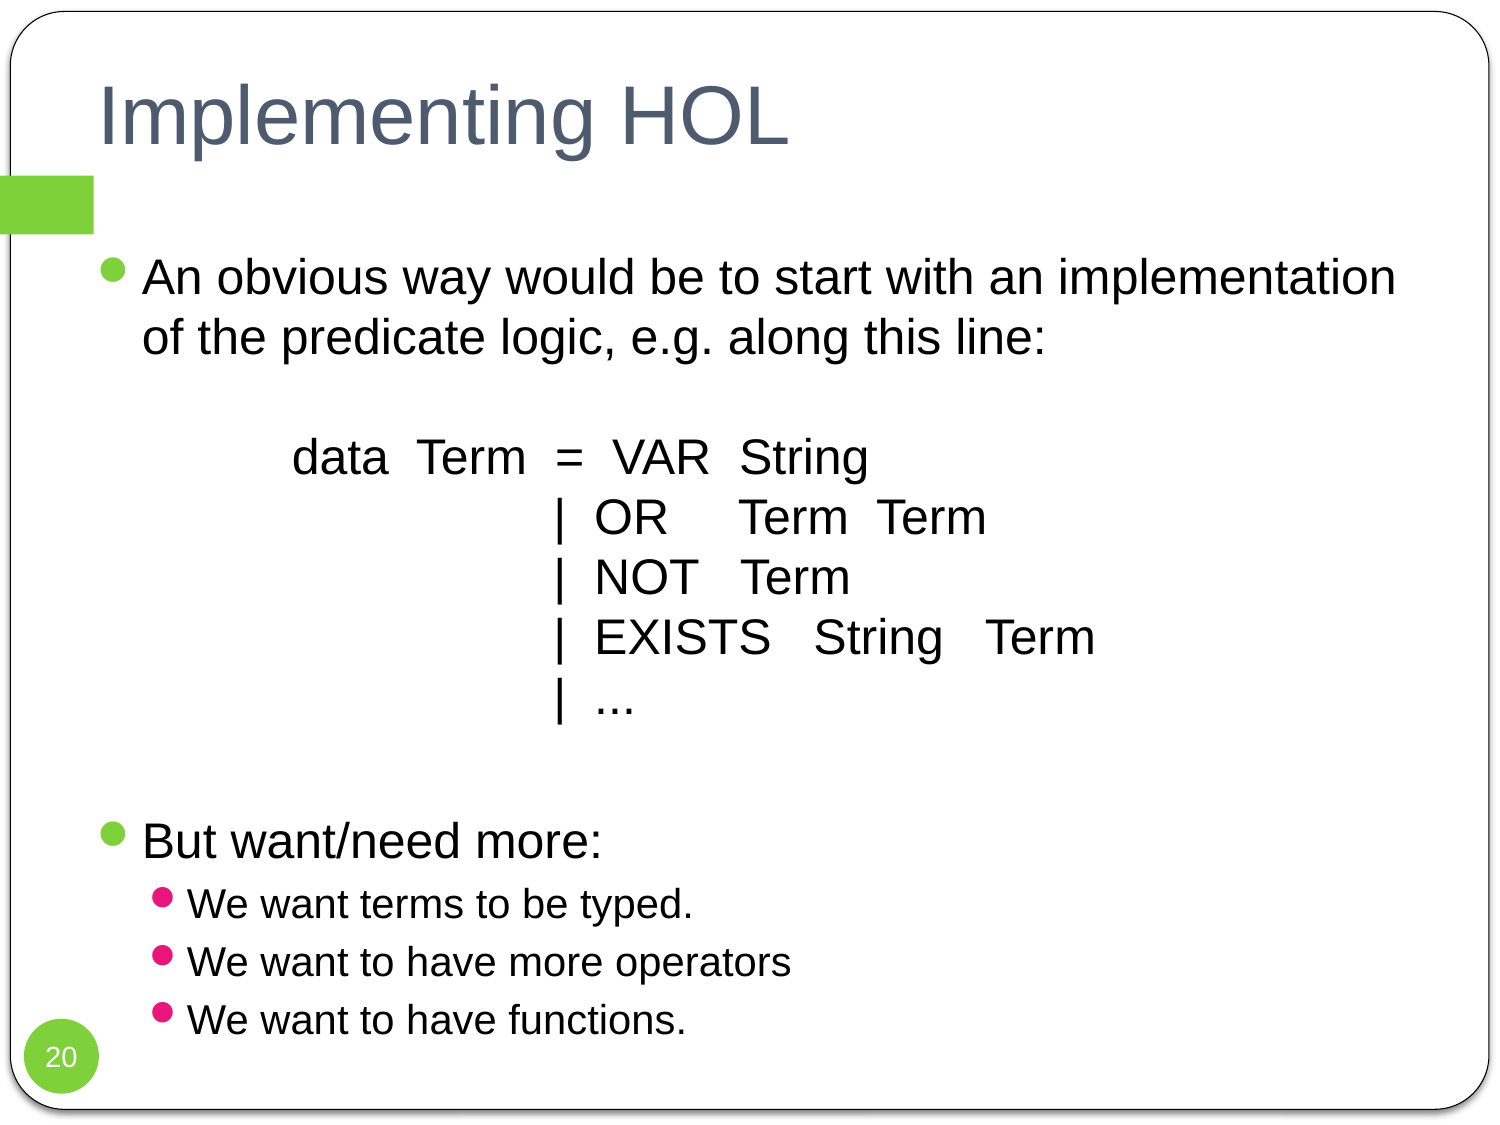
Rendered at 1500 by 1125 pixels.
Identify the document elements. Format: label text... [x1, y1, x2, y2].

slide_number 20 [23, 1018, 99, 1094]
list An obvious way would be to start with an implementation of the predicate logic, e.g. along this line: data Term = VAR String | OR Term Term | NOT Term | EXISTS String Term | ... But want/need more: We want terms to be typed. We want to have more operators We want to have functions. [81, 237, 1454, 988]
title Implementing HOL [81, 44, 1454, 177]
